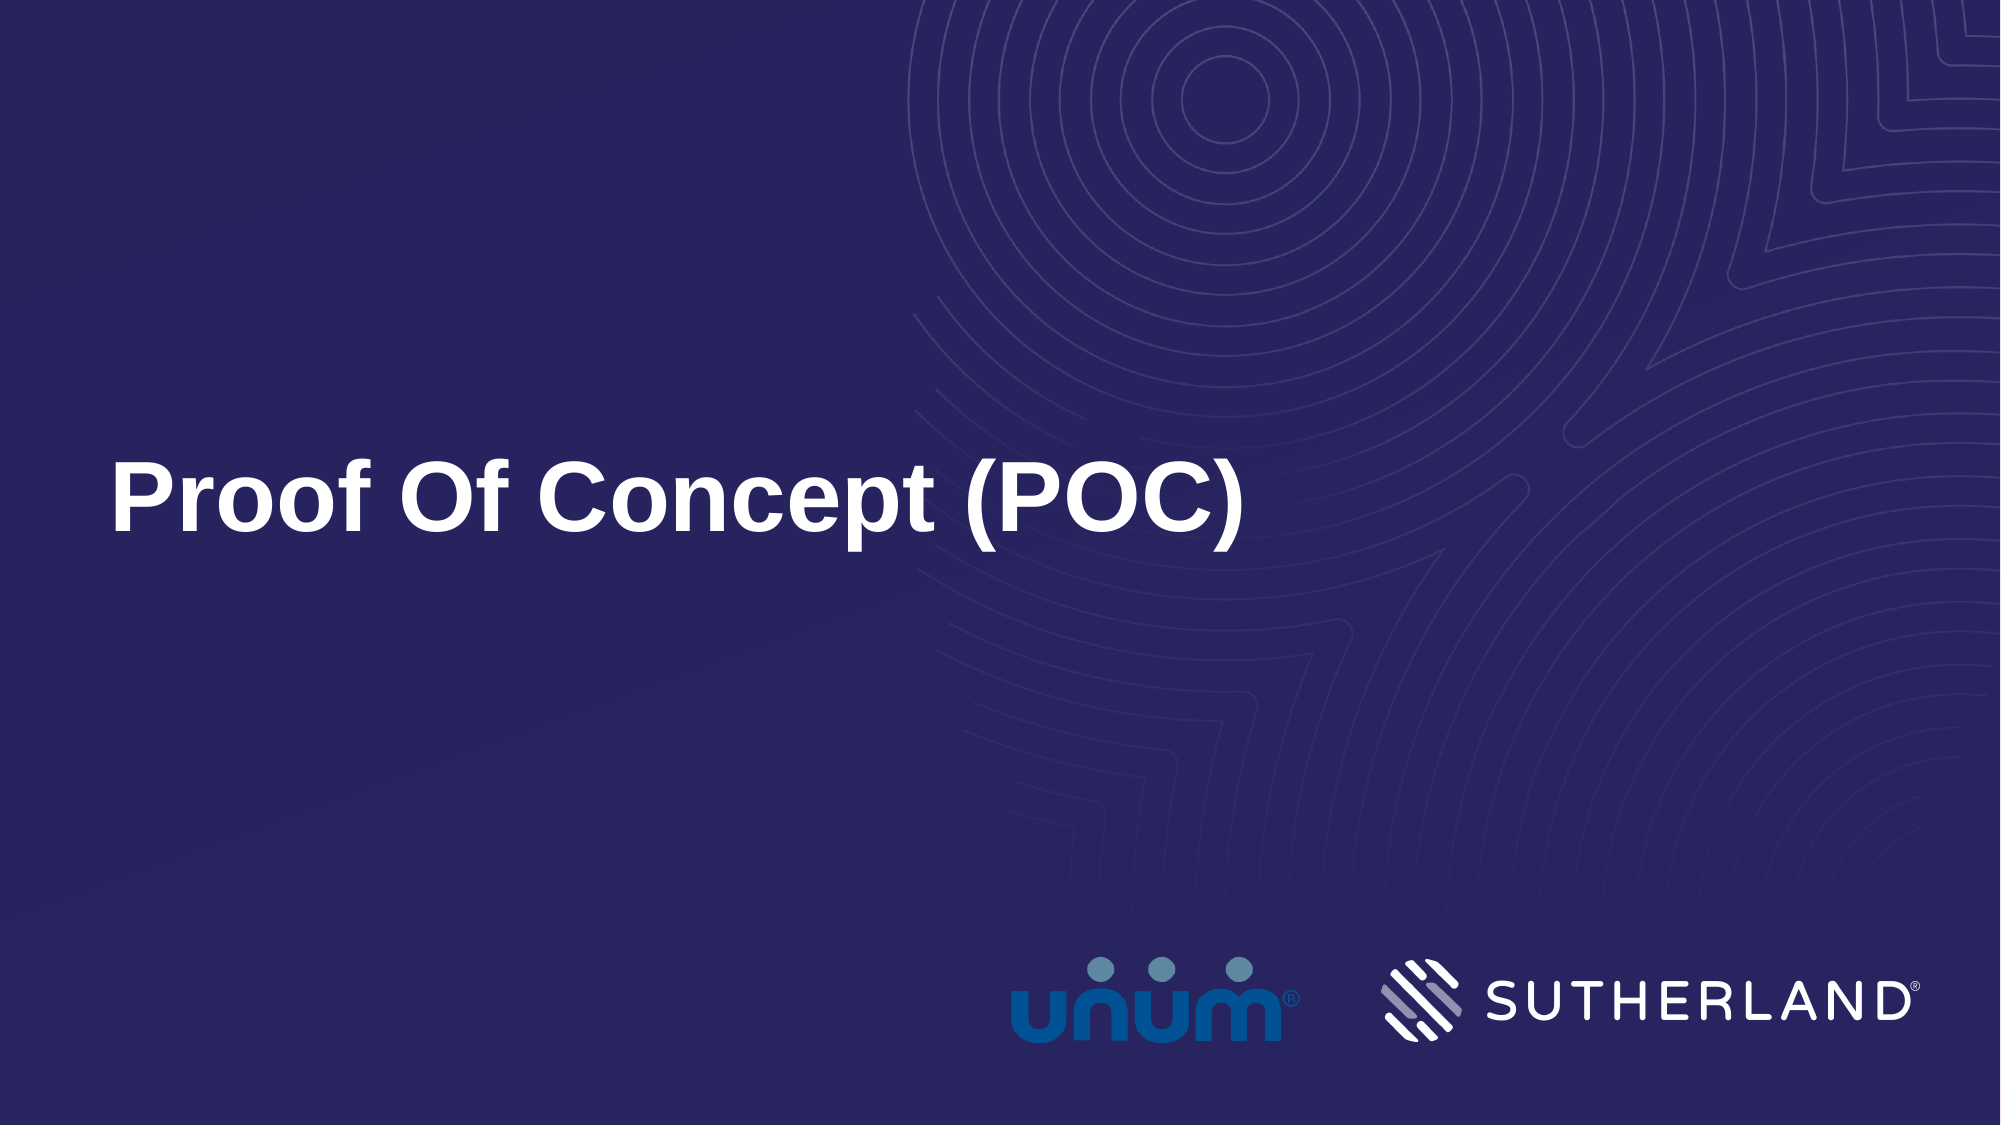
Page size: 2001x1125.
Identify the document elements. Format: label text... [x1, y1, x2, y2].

picture [1381, 959, 1920, 1042]
title Proof Of Concept (POC) [94, 437, 1909, 562]
picture [1010, 952, 1301, 1044]
